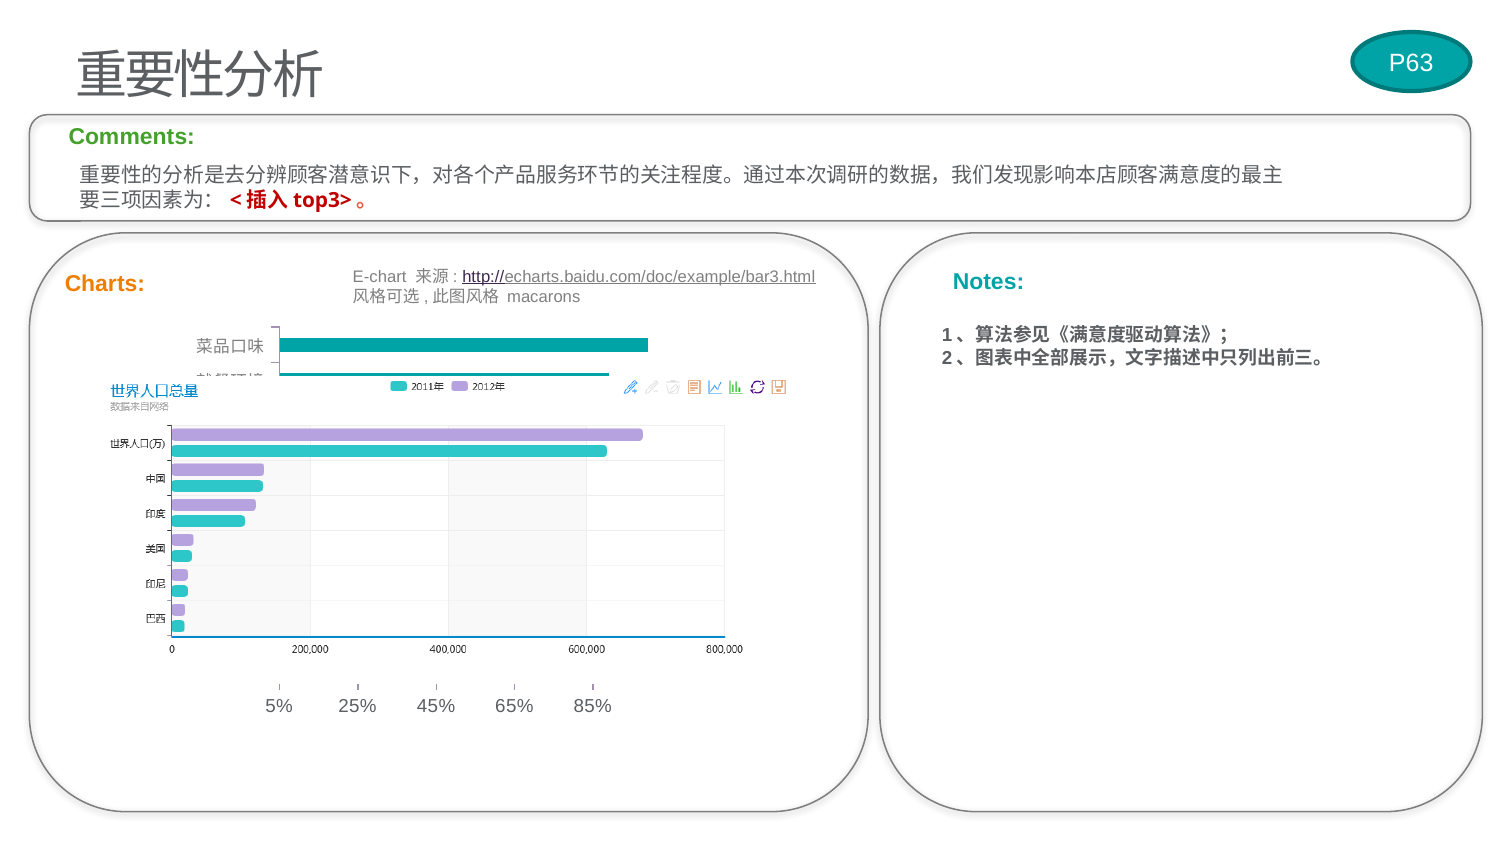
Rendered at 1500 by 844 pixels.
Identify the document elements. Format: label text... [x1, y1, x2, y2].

text_box [28, 232, 869, 813]
text_box 重要性的分析是去分辨顾客潜意识下，对各个产品服务环节的关注程度。通过本次调研的数据，我们发现影响本店顾客满意度的最主要三项因素为：<插入top3>。 [64, 153, 1317, 219]
text_box E-chart 来源: http://echarts.baidu.com/doc/example/bar3.html 风格可选,此图风格 macarons [337, 258, 867, 313]
picture [105, 375, 789, 684]
text_box Charts: [64, 268, 160, 296]
text_box [28, 113, 1472, 222]
text_box 1、算法参见《满意度驱动算法》； 2、图表中全部展示，文字描述中只列出前三。 [927, 315, 1471, 376]
chart [131, 318, 763, 375]
chart [131, 684, 763, 726]
text_box Comments: [53, 114, 210, 157]
text_box Notes: [927, 244, 1040, 305]
text_box [879, 232, 1484, 813]
text_box P63 [1350, 29, 1473, 94]
title 重要性分析 [75, 58, 1483, 122]
